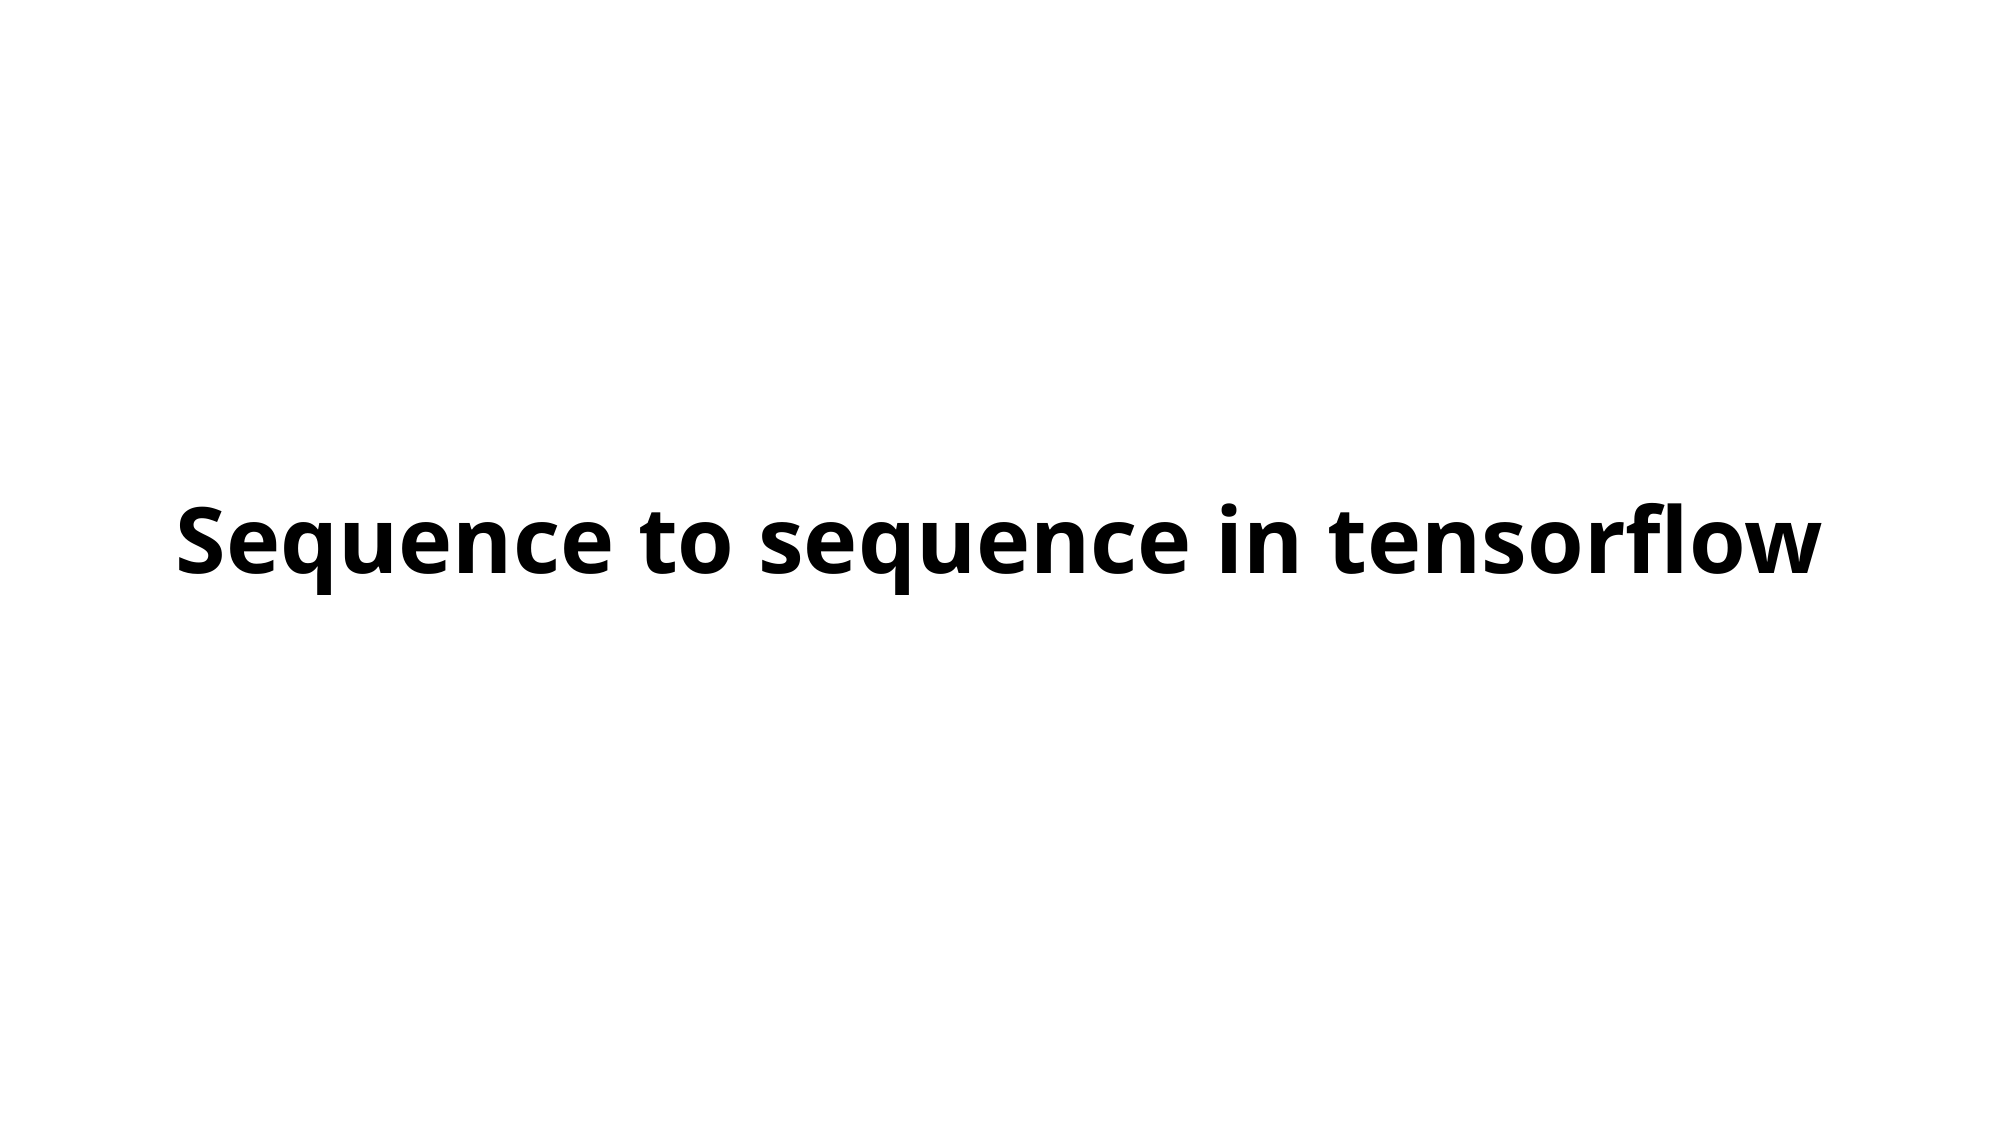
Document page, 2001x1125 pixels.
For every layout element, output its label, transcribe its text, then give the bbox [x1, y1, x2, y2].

title Sequence to sequence in tensorflow [137, 435, 1863, 653]
